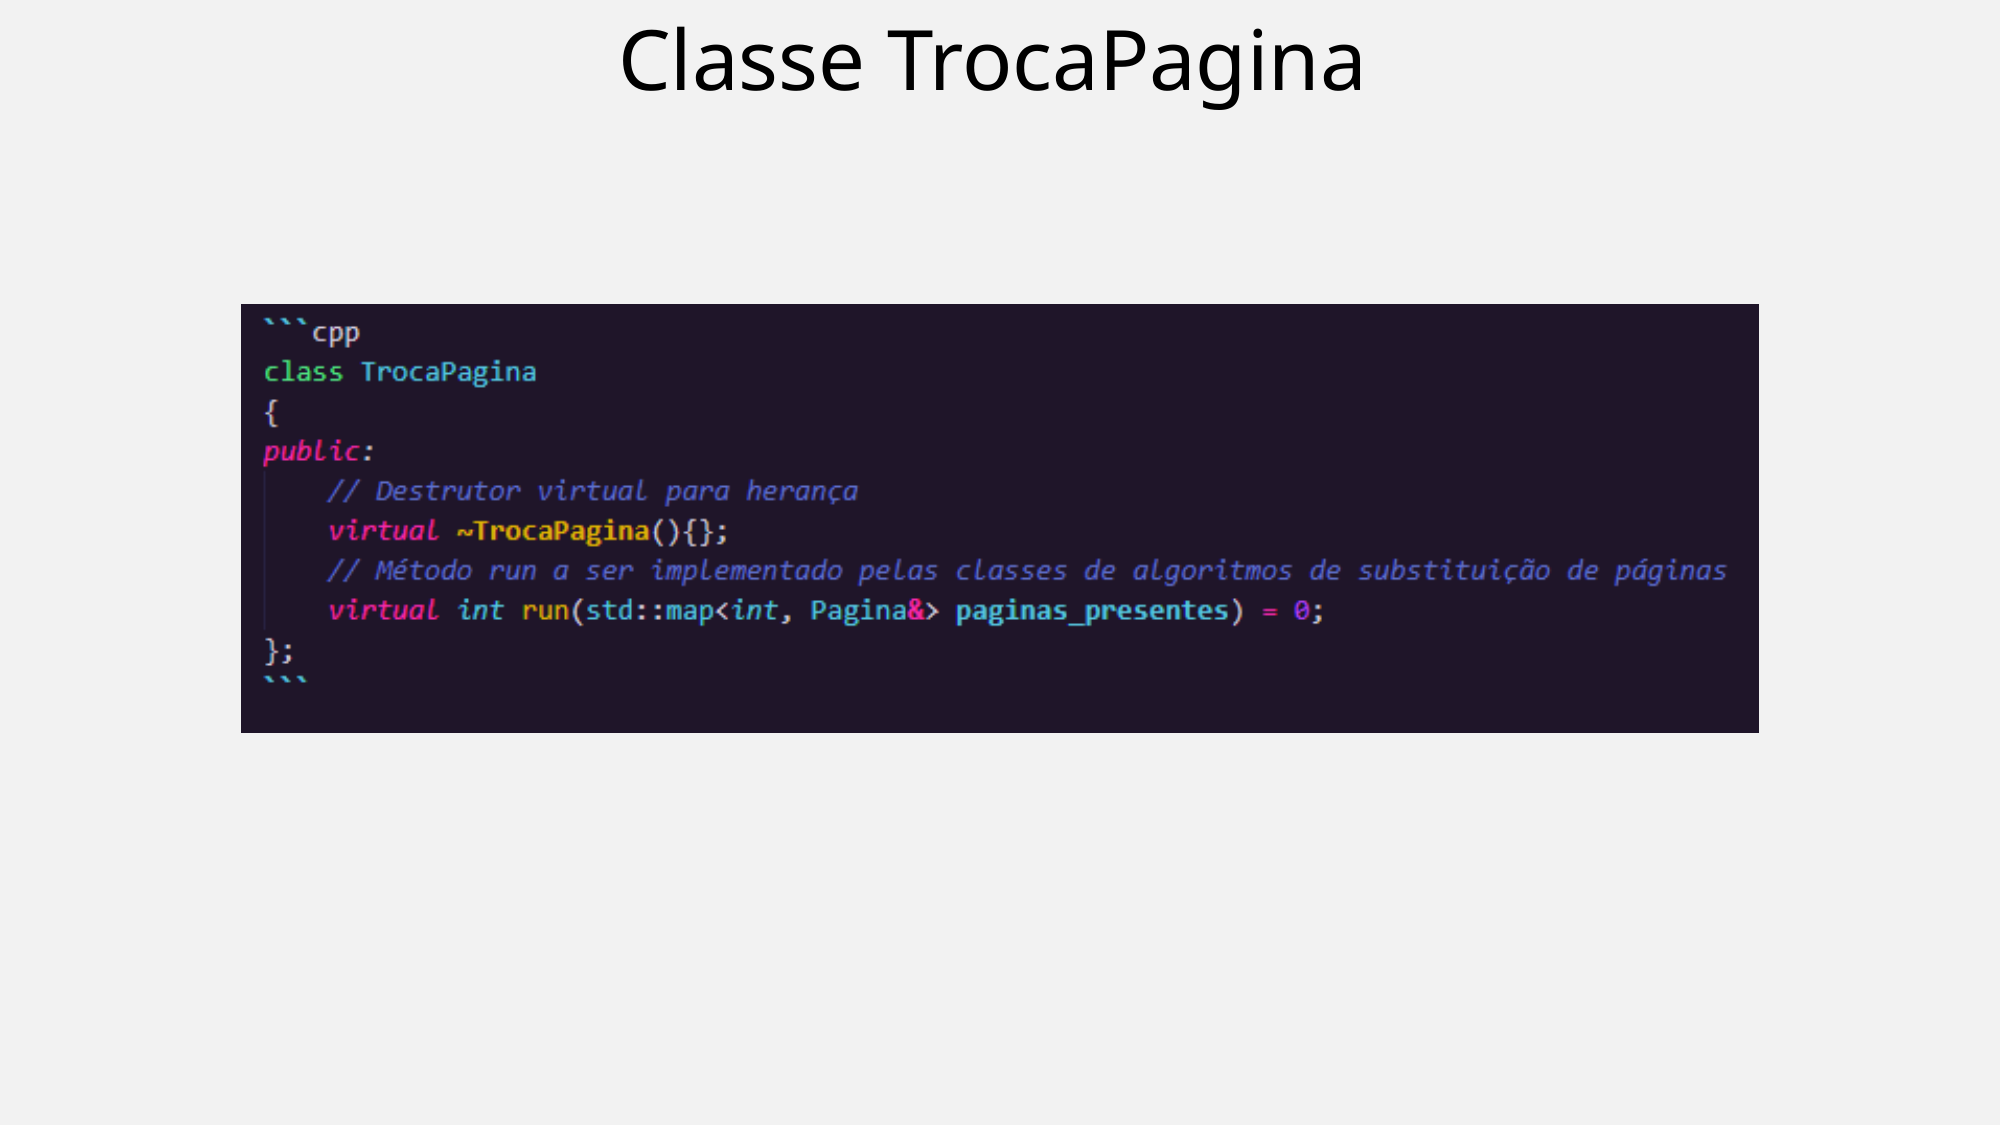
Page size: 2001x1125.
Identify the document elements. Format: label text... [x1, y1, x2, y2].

picture [241, 304, 1759, 733]
text_box Classe TrocaPagina [603, 0, 1383, 115]
